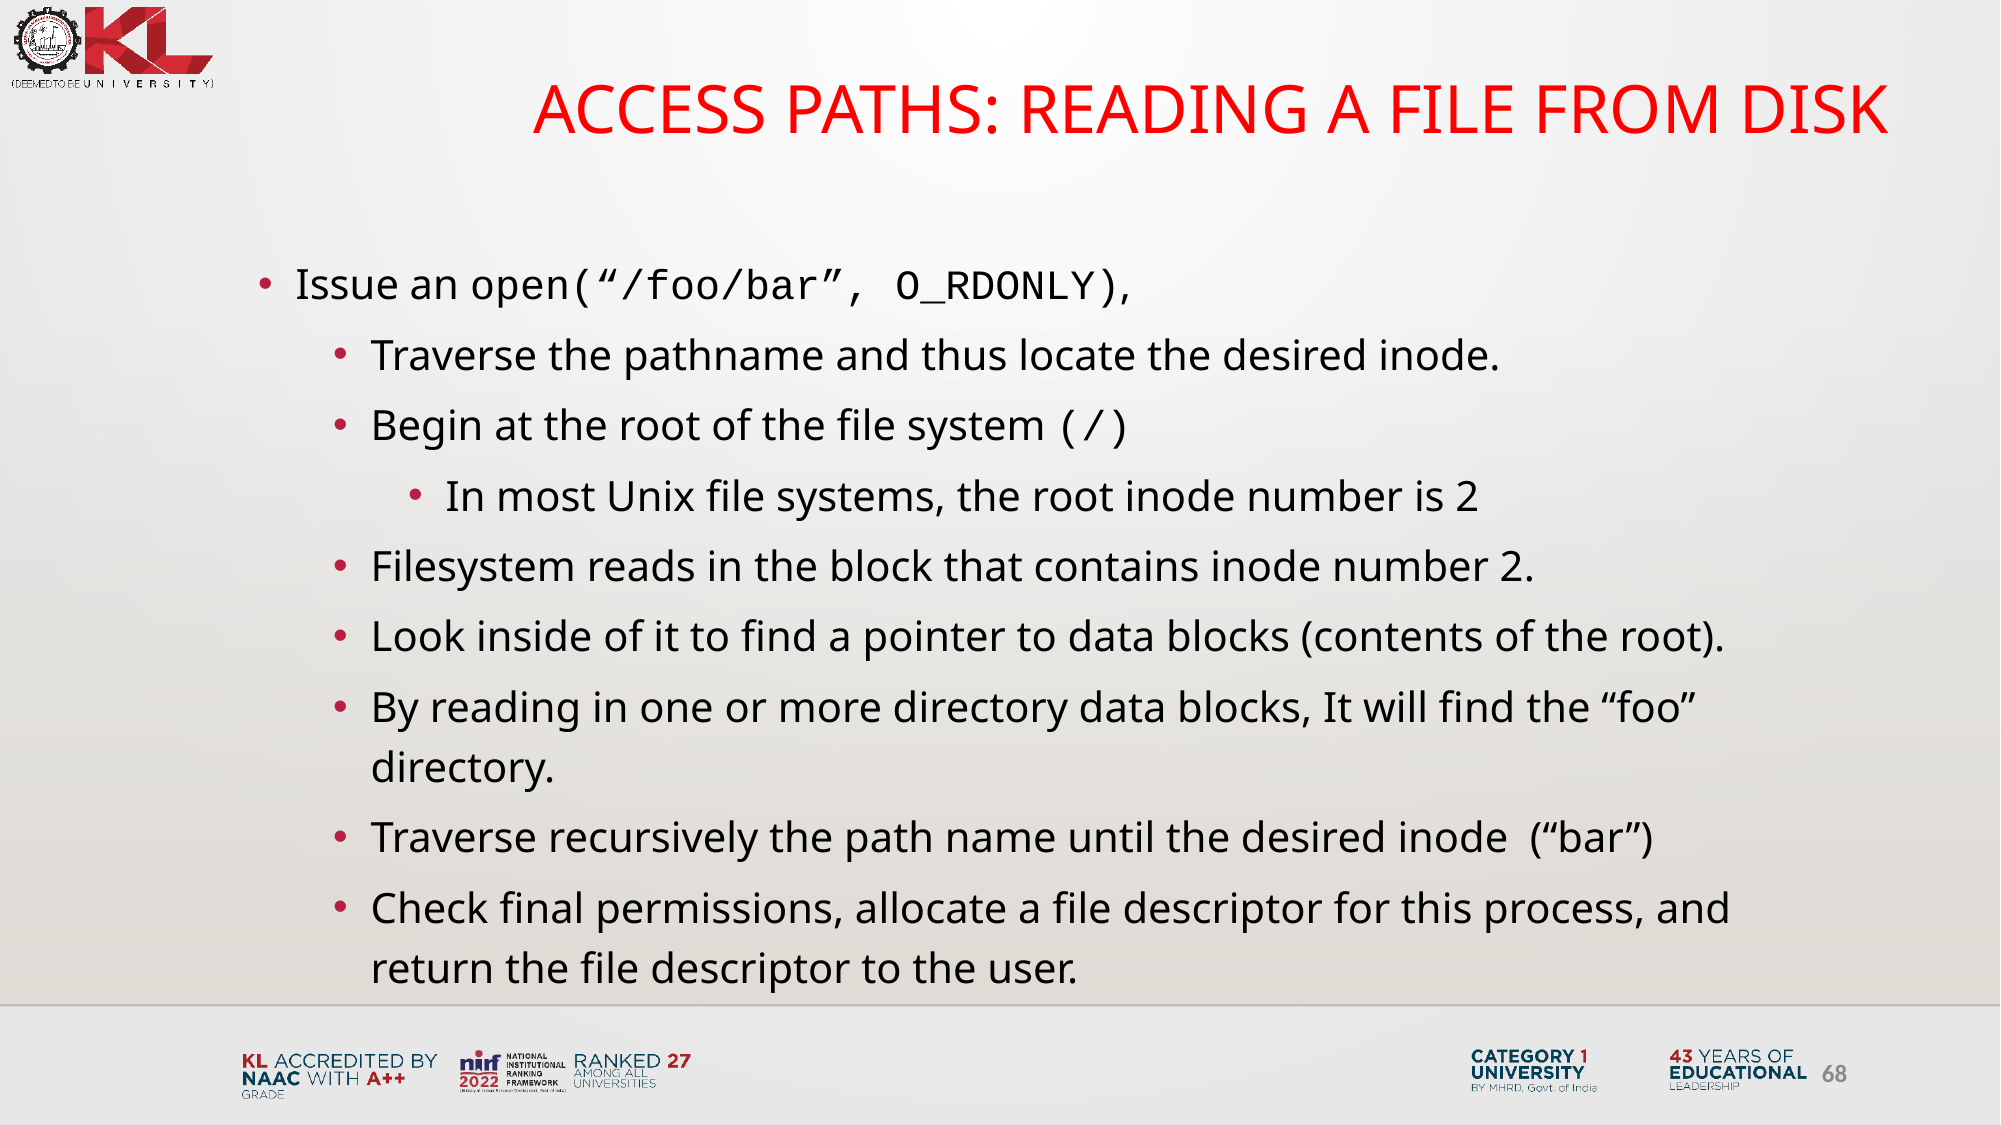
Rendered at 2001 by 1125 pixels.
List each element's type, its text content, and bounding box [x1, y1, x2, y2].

title Access Paths: Reading a File From Disk [518, 68, 2000, 241]
slide_number 68 [1746, 1042, 1863, 1103]
picture [12, 5, 213, 88]
list Issue an open(“/foo/bar”, O_RDONLY), Traverse the pathname and thus locate the desired inode. Begin at the root of the file system (/) In most Unix file systems, the root inode number is 2 Filesystem reads in the block that contains inode number 2. Look inside of it to find a pointer to data blocks (contents of the root). By reading in one or more directory data blocks, It will find the “foo” directory. Traverse recursively the path name until the desired inode (“bar”) Check final permissions, allocate a file descriptor for this process, and return the file descriptor to the user. [243, 240, 1819, 807]
picture [1447, 1045, 1746, 1101]
picture [238, 1045, 716, 1103]
